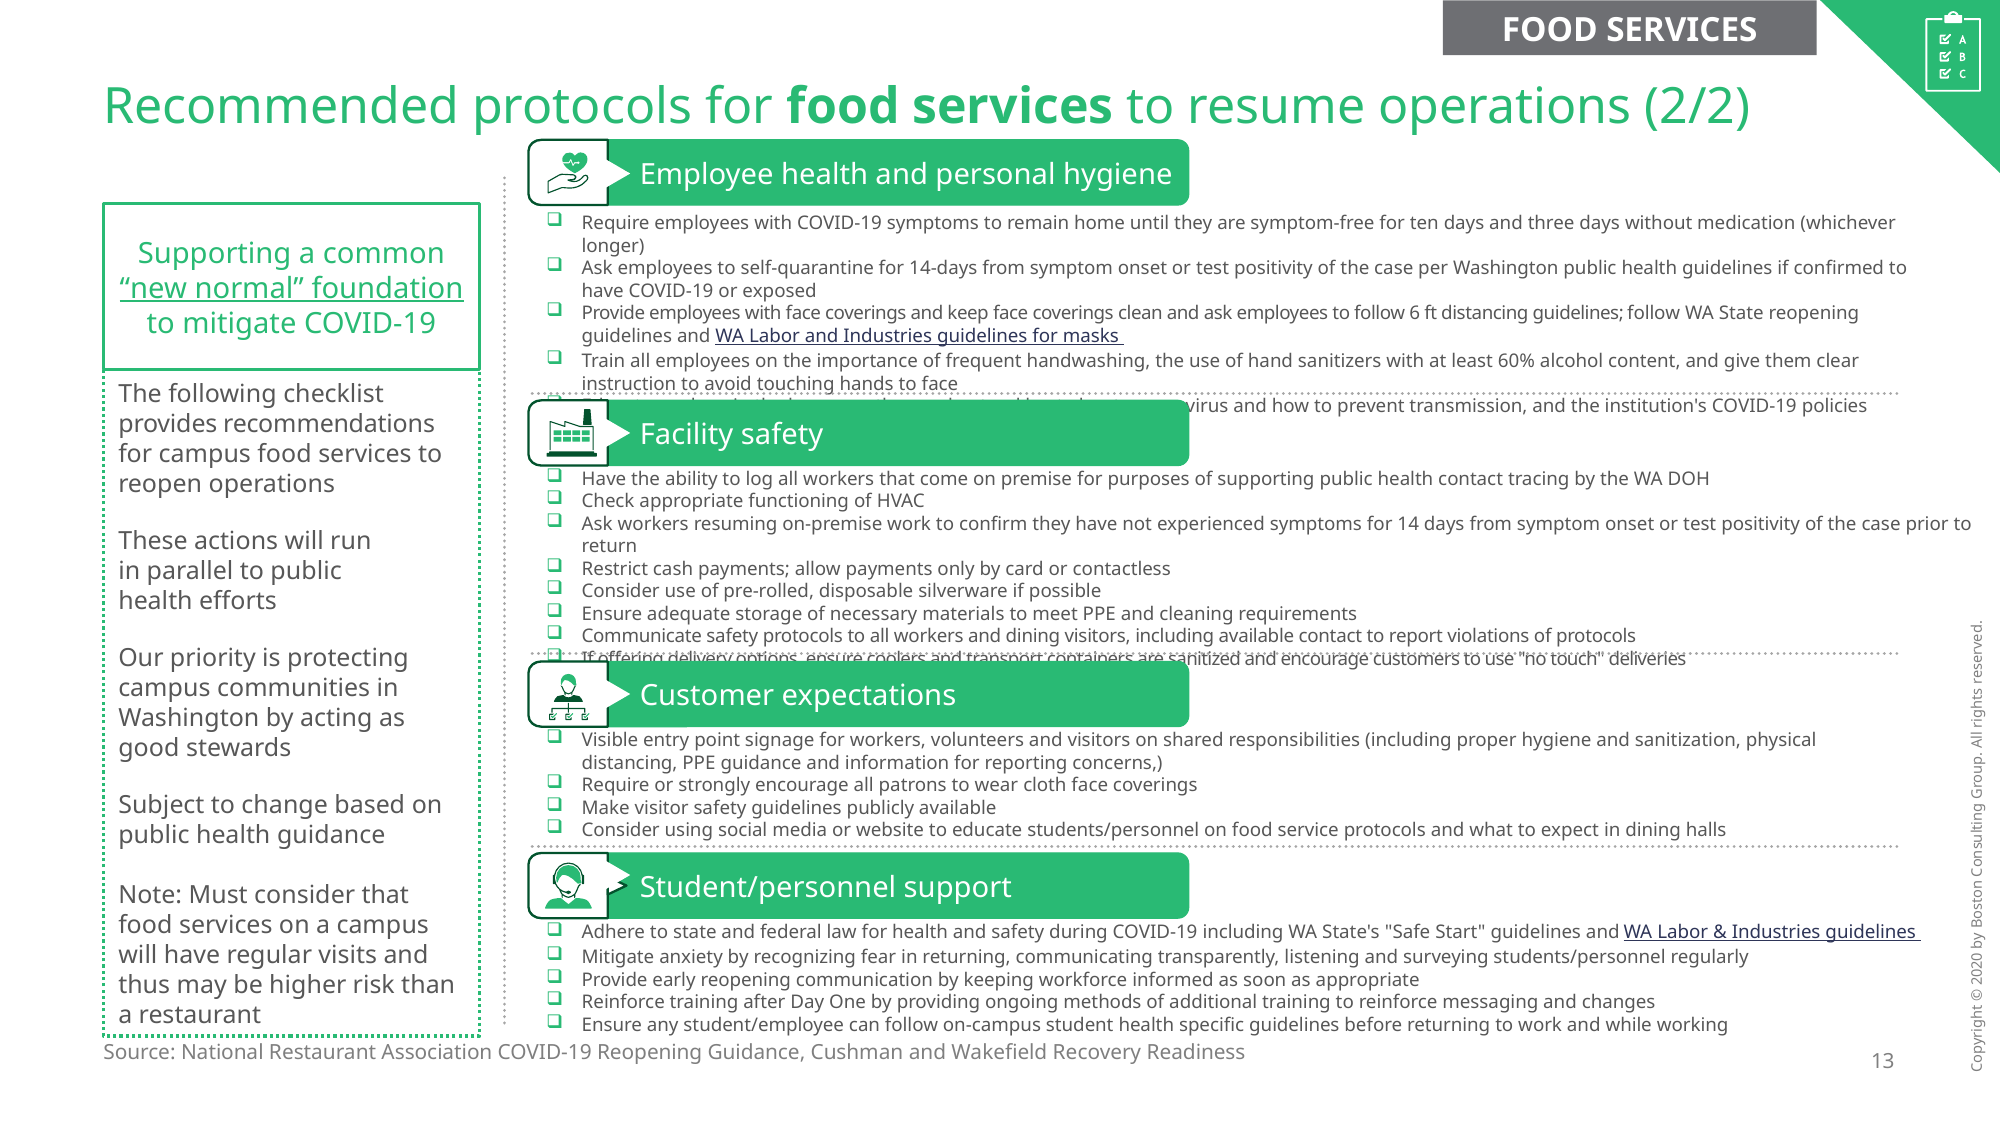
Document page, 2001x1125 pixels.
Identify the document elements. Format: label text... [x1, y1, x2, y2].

text_box Visible entry point signage for workers, volunteers and visitors on shared responsibilities (including proper hygiene and sanitization, physical distancing, PPE guidance and information for reporting concerns,) Require or strongly encourage all patrons to wear cloth face coverings Make visitor safety guidelines publicly available Consider using social media or website to educate students/personnel on food service protocols and what to expect in dining halls [528, 728, 1212, 841]
text_box [527, 138, 609, 206]
text_box Employee health and personal hygiene [608, 138, 1190, 206]
text_box [527, 852, 628, 919]
text_box [527, 399, 609, 467]
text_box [544, 862, 593, 909]
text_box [538, 667, 599, 728]
text_box Source: National Restaurant Association COVID-19 Reopening Guidance, Cushman and Wakefield Recovery Readiness [103, 1041, 1212, 1065]
text_box [604, 417, 632, 449]
text_box Customer expectations [609, 660, 1190, 728]
text_box [604, 859, 632, 891]
text_box FOOD SERVICES [1442, 0, 1817, 56]
text_box [604, 678, 632, 710]
text_box [538, 662, 599, 667]
text_box Have the ability to log all workers that come on premise for purposes of supporting public health contact tracing by the WA DOH Check appropriate functioning of HVAC Ask workers resuming on-premise work to confirm they have not experienced symptoms for 14 days from symptom onset or test positivity of the case prior to return Restrict cash payments; allow payments only by card or contactless Consider use of pre-rolled, disposable silverware if possible Ensure adequate storage of necessary materials to meet PPE and cleaning requirements Communicate safety protocols to all workers and dining visitors, including available contact to report violations of protocols If offering delivery options, ensure coolers and transport containers are sanitized and encourage customers to use "no touch" deliveries [1214, 466, 1981, 670]
text_box Student/personnel support [609, 852, 1190, 919]
text_box Have the ability to log all workers that come on premise for purposes of supporting public health contact tracing by the WA DOH Check appropriate functioning of HVAC Ask workers resuming on-premise work to confirm they have not experienced symptoms for 14 days from symptom onset or test positivity of the case prior to return Restrict cash payments; allow payments only by card or contactless Consider use of pre-rolled, disposable silverware if possible Ensure adequate storage of necessary materials to meet PPE and cleaning requirements Communicate safety protocols to all workers and dining visitors, including available contact to report violations of protocols If offering delivery options, ensure coolers and transport containers are sanitized and encourage customers to use "no touch" deliveries [528, 466, 1212, 670]
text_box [537, 142, 599, 203]
text_box Visible entry point signage for workers, volunteers and visitors on shared responsibilities (including proper hygiene and sanitization, physical distancing, PPE guidance and information for reporting concerns,) Require or strongly encourage all patrons to wear cloth face coverings Make visitor safety guidelines publicly available Consider using social media or website to educate students/personnel on food service protocols and what to expect in dining halls [1214, 728, 1897, 841]
text_box [1819, 0, 1902, 81]
text_box Adhere to state and federal law for health and safety during COVID-19 including WA State's "Safe Start" guidelines and WA Labor & Industries guidelines Mitigate anxiety by recognizing fear in returning, communicating transparently, listening and surveying students/personnel regularly Provide early reopening communication by keeping workforce informed as soon as appropriate Reinforce training after Day One by providing ongoing methods of additional training to reinforce messaging and changes Ensure any student/employee can follow on-campus student health specific guidelines before returning to work and while working [528, 919, 1212, 1036]
title Recommended protocols for food services to resume operations (2/2) [1214, 80, 1897, 135]
text_box Source: National Restaurant Association COVID-19 Reopening Guidance, Cushman and Wakefield Recovery Readiness [1214, 1041, 1585, 1065]
text_box The following checklist provides recommendations for campus food services to reopen operations These actions will run in parallel to public health efforts Our priority is protecting campus communities in Washington by acting as good stewards Subject to change based on public health guidance Note: Must consider that food services on a campus will have regular visits and thus may be higher risk than a restaurant [103, 369, 480, 1036]
text_box Supporting a common “new normal” foundation to mitigate COVID-19 [102, 202, 481, 370]
title Recommended protocols for food services to resume operations (2/2) [103, 80, 1212, 135]
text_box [1902, 0, 2000, 103]
text_box [604, 158, 632, 189]
text_box Require employees with COVID-19 symptoms to remain home until they are symptom-free for ten days and three days without medication (whichever longer) Ask employees to self-quarantine for 14-days from symptom onset or test positivity of the case per Washington public health guidelines if confirmed to have COVID-19 or exposed Provide employees with face coverings and keep face coverings clean and ask employees to follow 6 ft distancing guidelines; follow WA State reopening guidelines and WA Labor and Industries guidelines for masks Train all employees on the importance of frequent handwashing, the use of hand sanitizers with at least 60% alcohol content, and give them clear instruction to avoid touching hands to face Educate workers in the language they understand best about coronavirus and how to prevent transmission, and the institution's COVID-19 policies [1214, 210, 1952, 439]
text_box [1925, 103, 2000, 174]
text_box Require employees with COVID-19 symptoms to remain home until they are symptom-free for ten days and three days without medication (whichever longer) Ask employees to self-quarantine for 14-days from symptom onset or test positivity of the case per Washington public health guidelines if confirmed to have COVID-19 or exposed Provide employees with face coverings and keep face coverings clean and ask employees to follow 6 ft distancing guidelines; follow WA State reopening guidelines and WA Labor and Industries guidelines for masks Train all employees on the importance of frequent handwashing, the use of hand sanitizers with at least 60% alcohol content, and give them clear instruction to avoid touching hands to face Educate workers in the language they understand best about coronavirus and how to prevent transmission, and the institution's COVID-19 policies [528, 210, 1212, 439]
text_box Facility safety [609, 399, 1190, 467]
text_box [527, 660, 609, 728]
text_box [541, 402, 602, 464]
text_box Adhere to state and federal law for health and safety during COVID-19 including WA State's "Safe Start" guidelines and WA Labor & Industries guidelines Mitigate anxiety by recognizing fear in returning, communicating transparently, listening and surveying students/personnel regularly Provide early reopening communication by keeping workforce informed as soon as appropriate Reinforce training after Day One by providing ongoing methods of additional training to reinforce messaging and changes Ensure any student/employee can follow on-campus student health specific guidelines before returning to work and while working [1214, 919, 1952, 1036]
